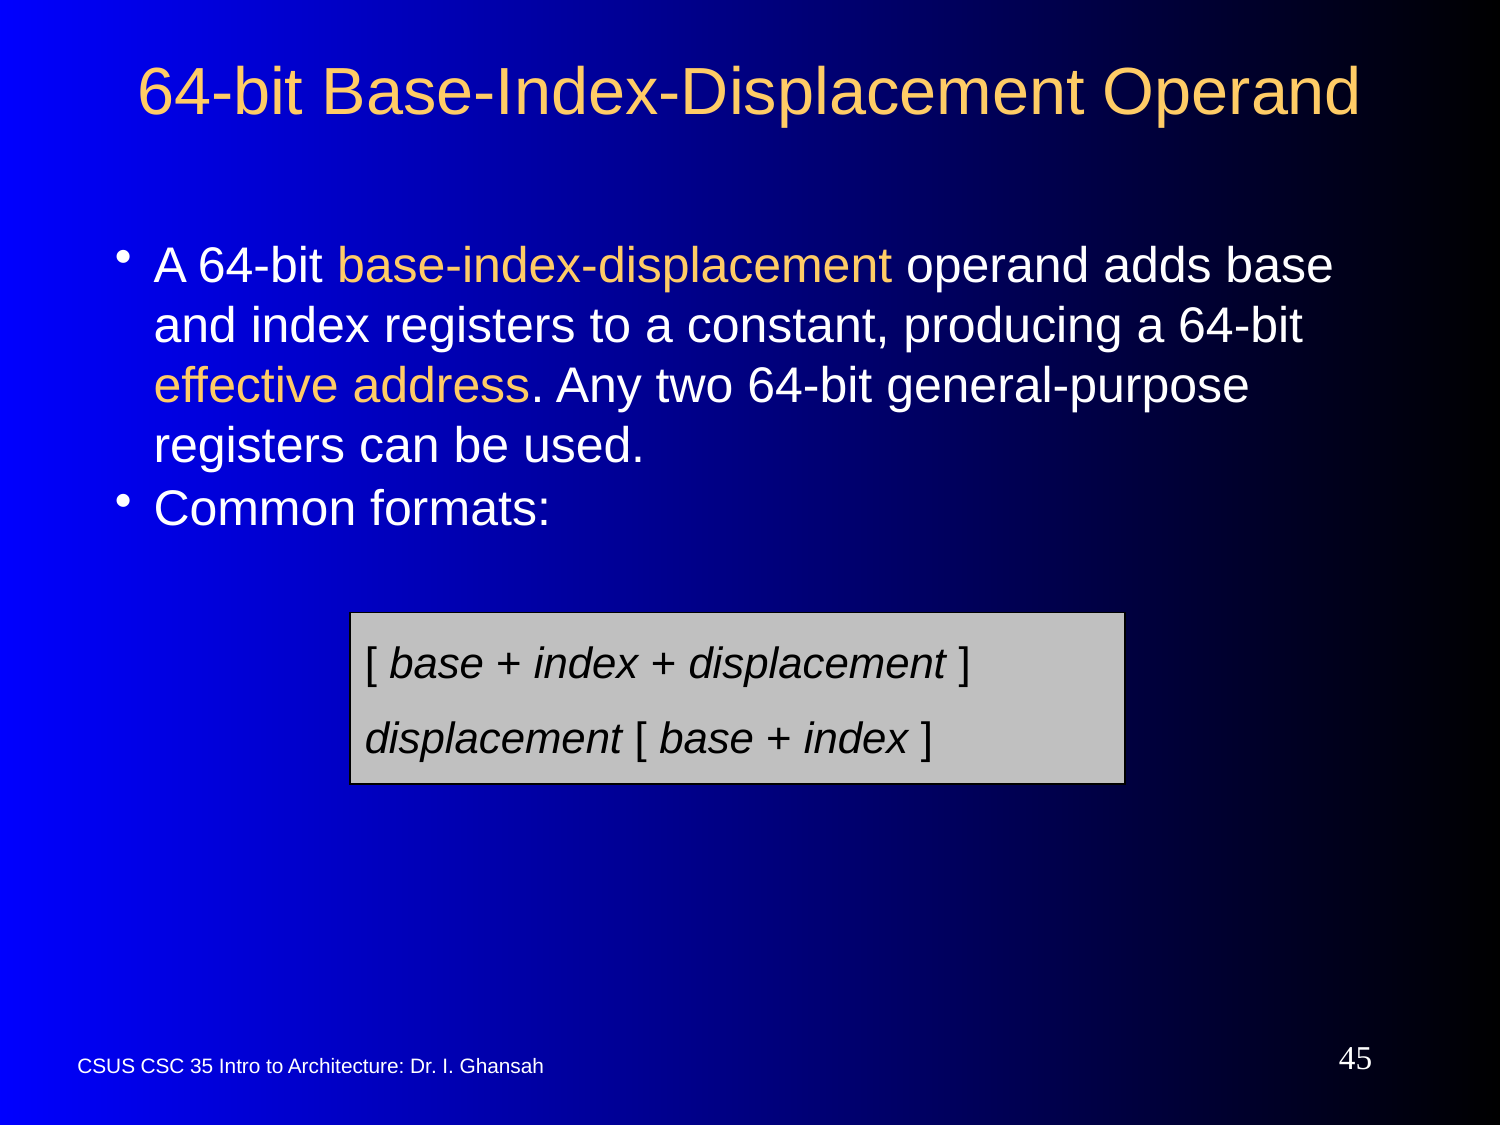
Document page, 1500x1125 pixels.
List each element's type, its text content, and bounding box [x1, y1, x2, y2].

slide_number 45 [1224, 1025, 1388, 1088]
footer CSUS CSC 35 Intro to Architecture: Dr. I. Ghansah [62, 1040, 775, 1091]
text_box [ base + index + displacement ] displacement [ base + index ] [350, 612, 1125, 785]
list A 64-bit base-index-displacement operand adds base and index registers to a constant, producing a 64-bit effective address. Any two 64-bit general-purpose registers can be used. Common formats: [99, 224, 1388, 550]
title 64-bit Base-Index-Displacement Operand [112, 37, 1388, 138]
